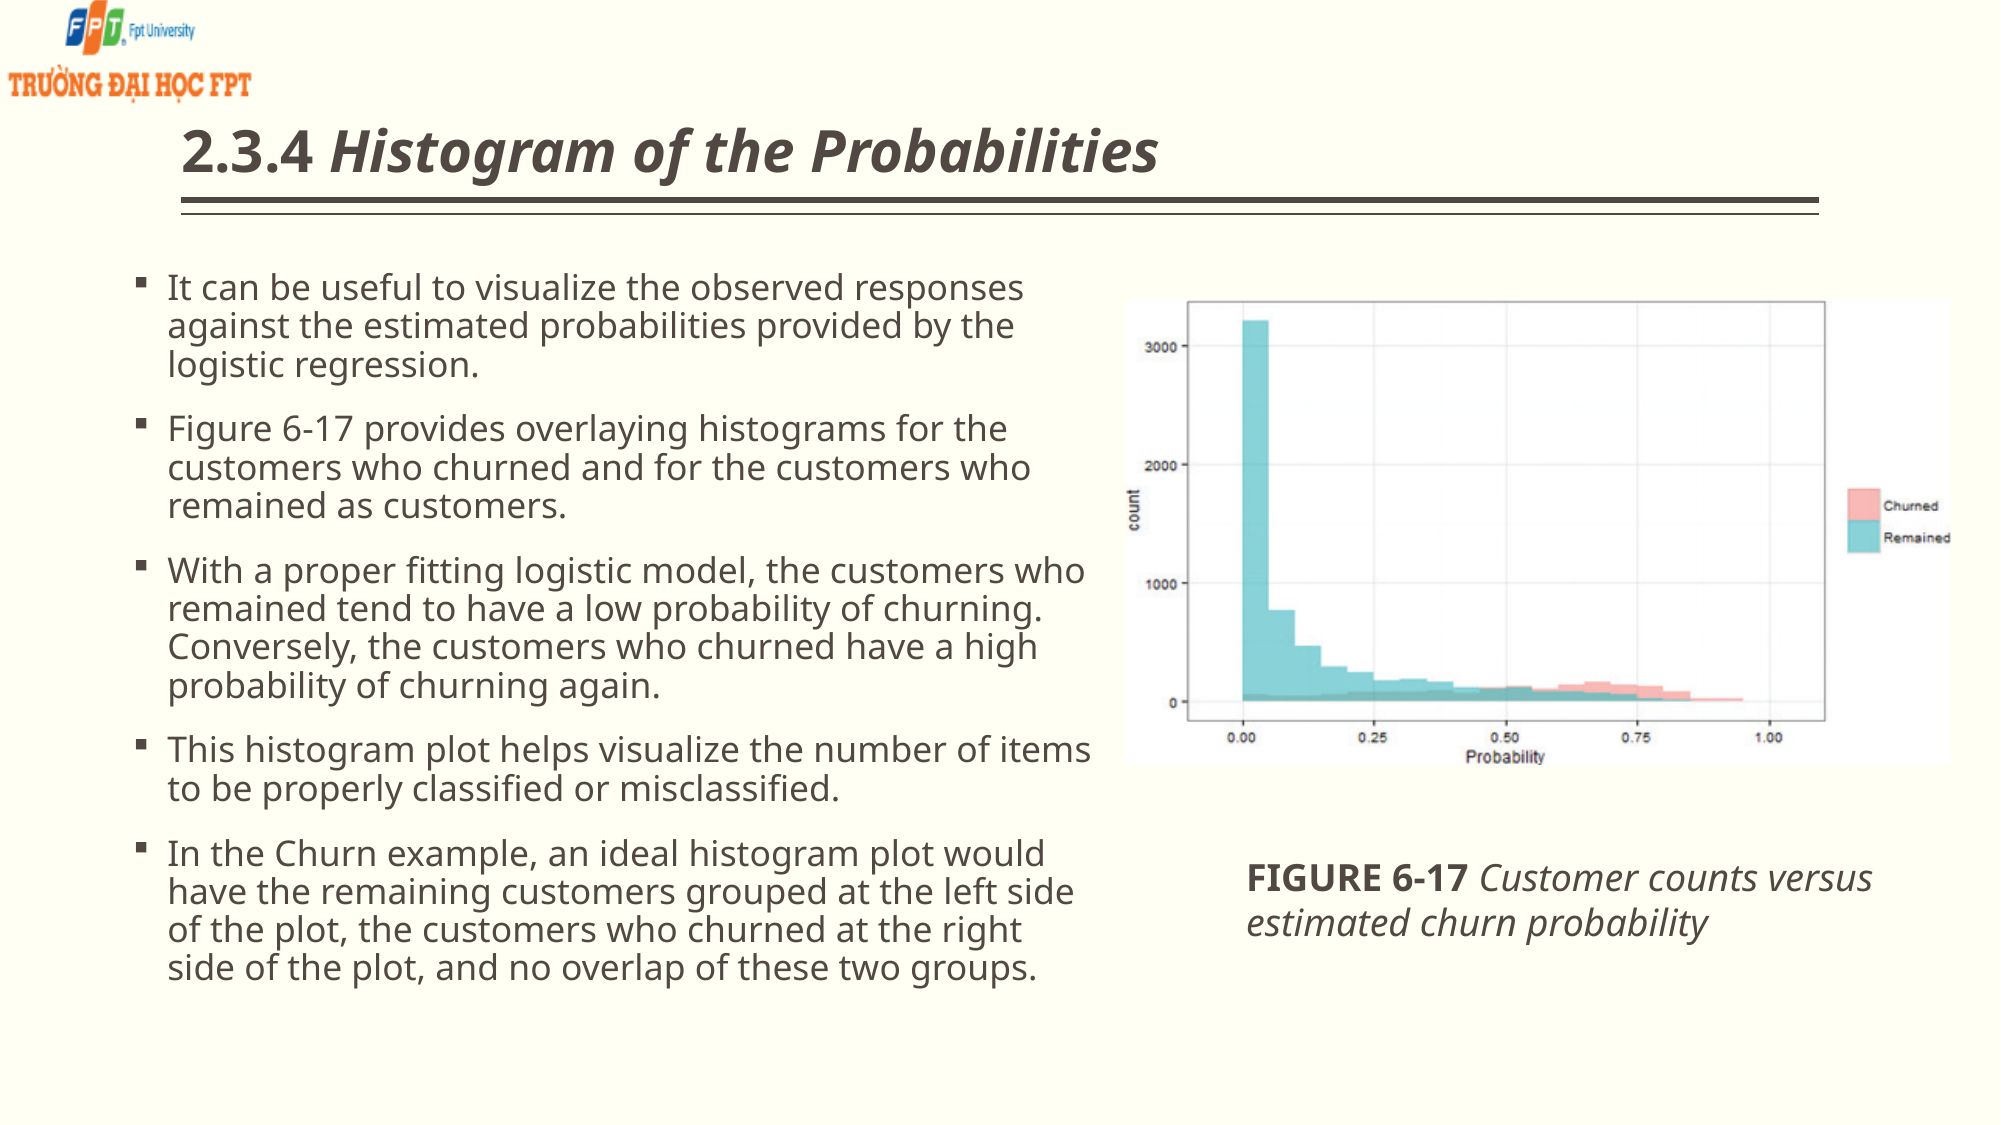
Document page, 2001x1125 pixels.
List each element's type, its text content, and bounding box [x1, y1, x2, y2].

picture [0, 0, 272, 117]
list It can be useful to visualize the observed responses against the estimated probabilities provided by the logistic regression. Figure 6-17 provides overlaying histograms for the customers who churned and for the customers who remained as customers. With a proper fitting logistic model, the customers who remained tend to have a low probability of churning. Conversely, the customers who churned have a high probability of churning again. This histogram plot helps visualize the number of items to be properly classified or misclassified. In the Churn example, an ideal histogram plot would have the remaining customers grouped at the left side of the plot, the customers who churned at the right side of the plot, and no overlap of these two groups. [133, 262, 1094, 1013]
title 2.3.4 Histogram of the Probabilities [181, 12, 1819, 193]
text_box FIGURE 6-17 Customer counts versus estimated churn probability [1231, 846, 1896, 952]
picture [1125, 300, 1951, 765]
